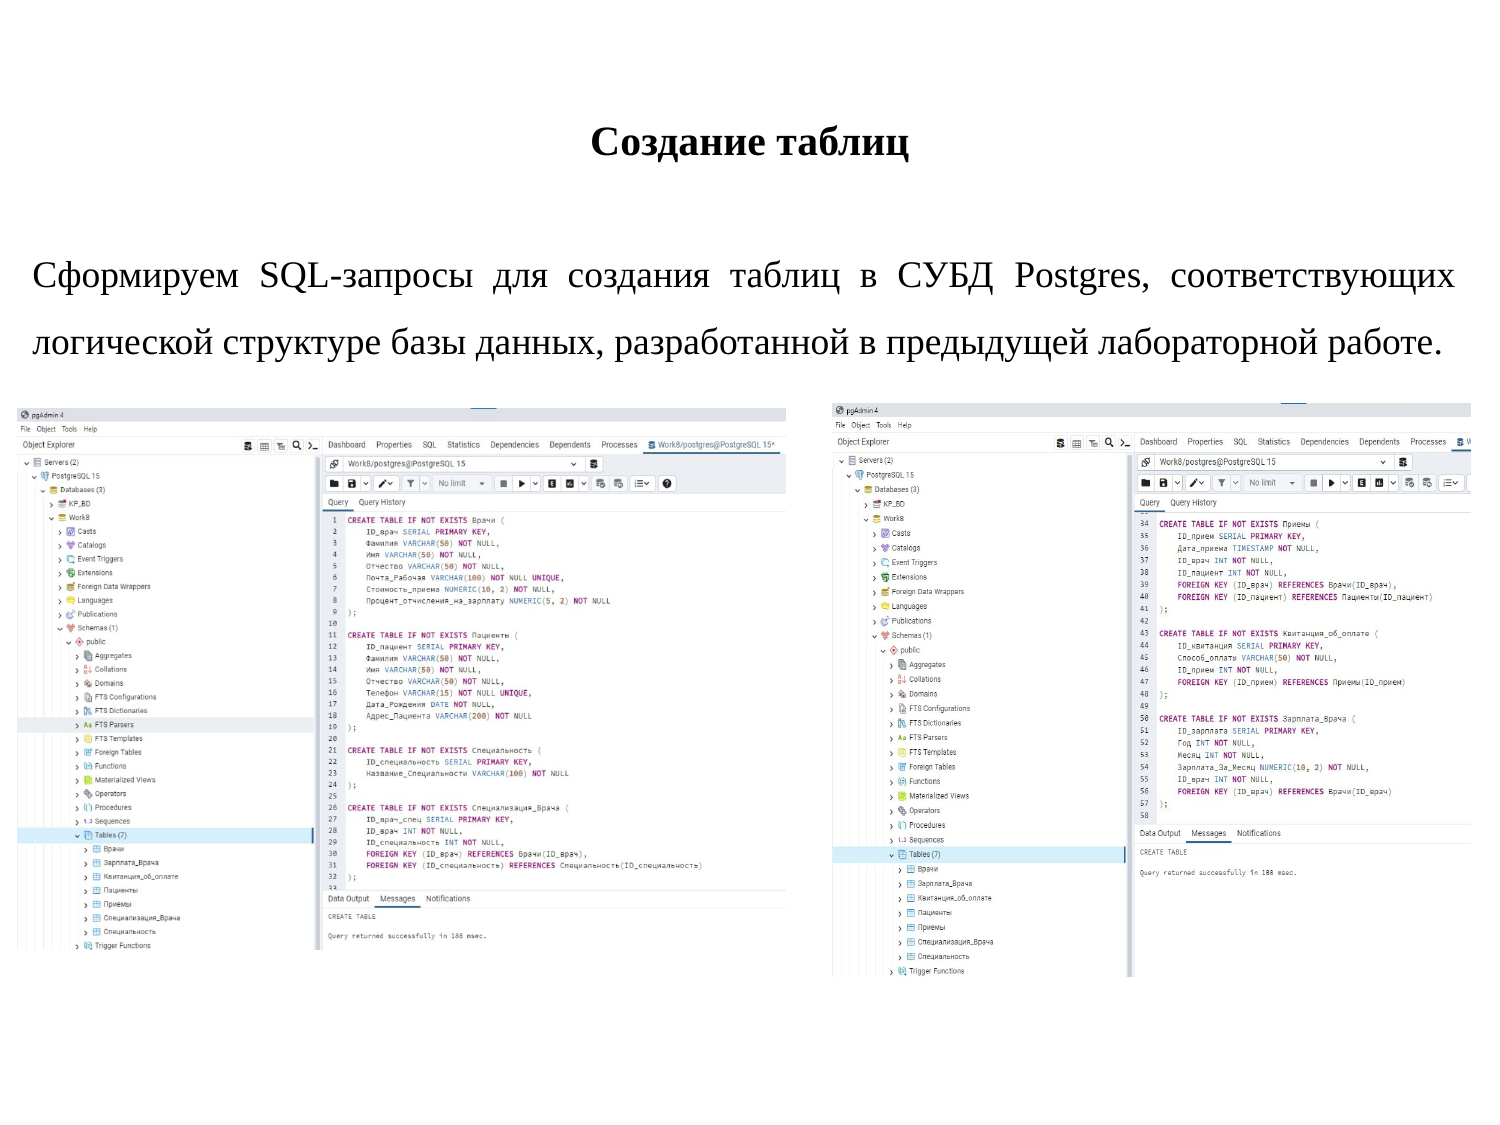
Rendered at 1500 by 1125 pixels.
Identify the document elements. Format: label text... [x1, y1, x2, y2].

picture [17, 408, 786, 950]
picture [832, 403, 1471, 977]
title Создание таблиц [75, 45, 1425, 219]
text_box Сформируем SQL-запросы для создания таблиц в СУБД Postgres, соответствующих логической структуре базы данных, разработанной в предыдущей лабораторной работе. [17, 219, 1471, 370]
